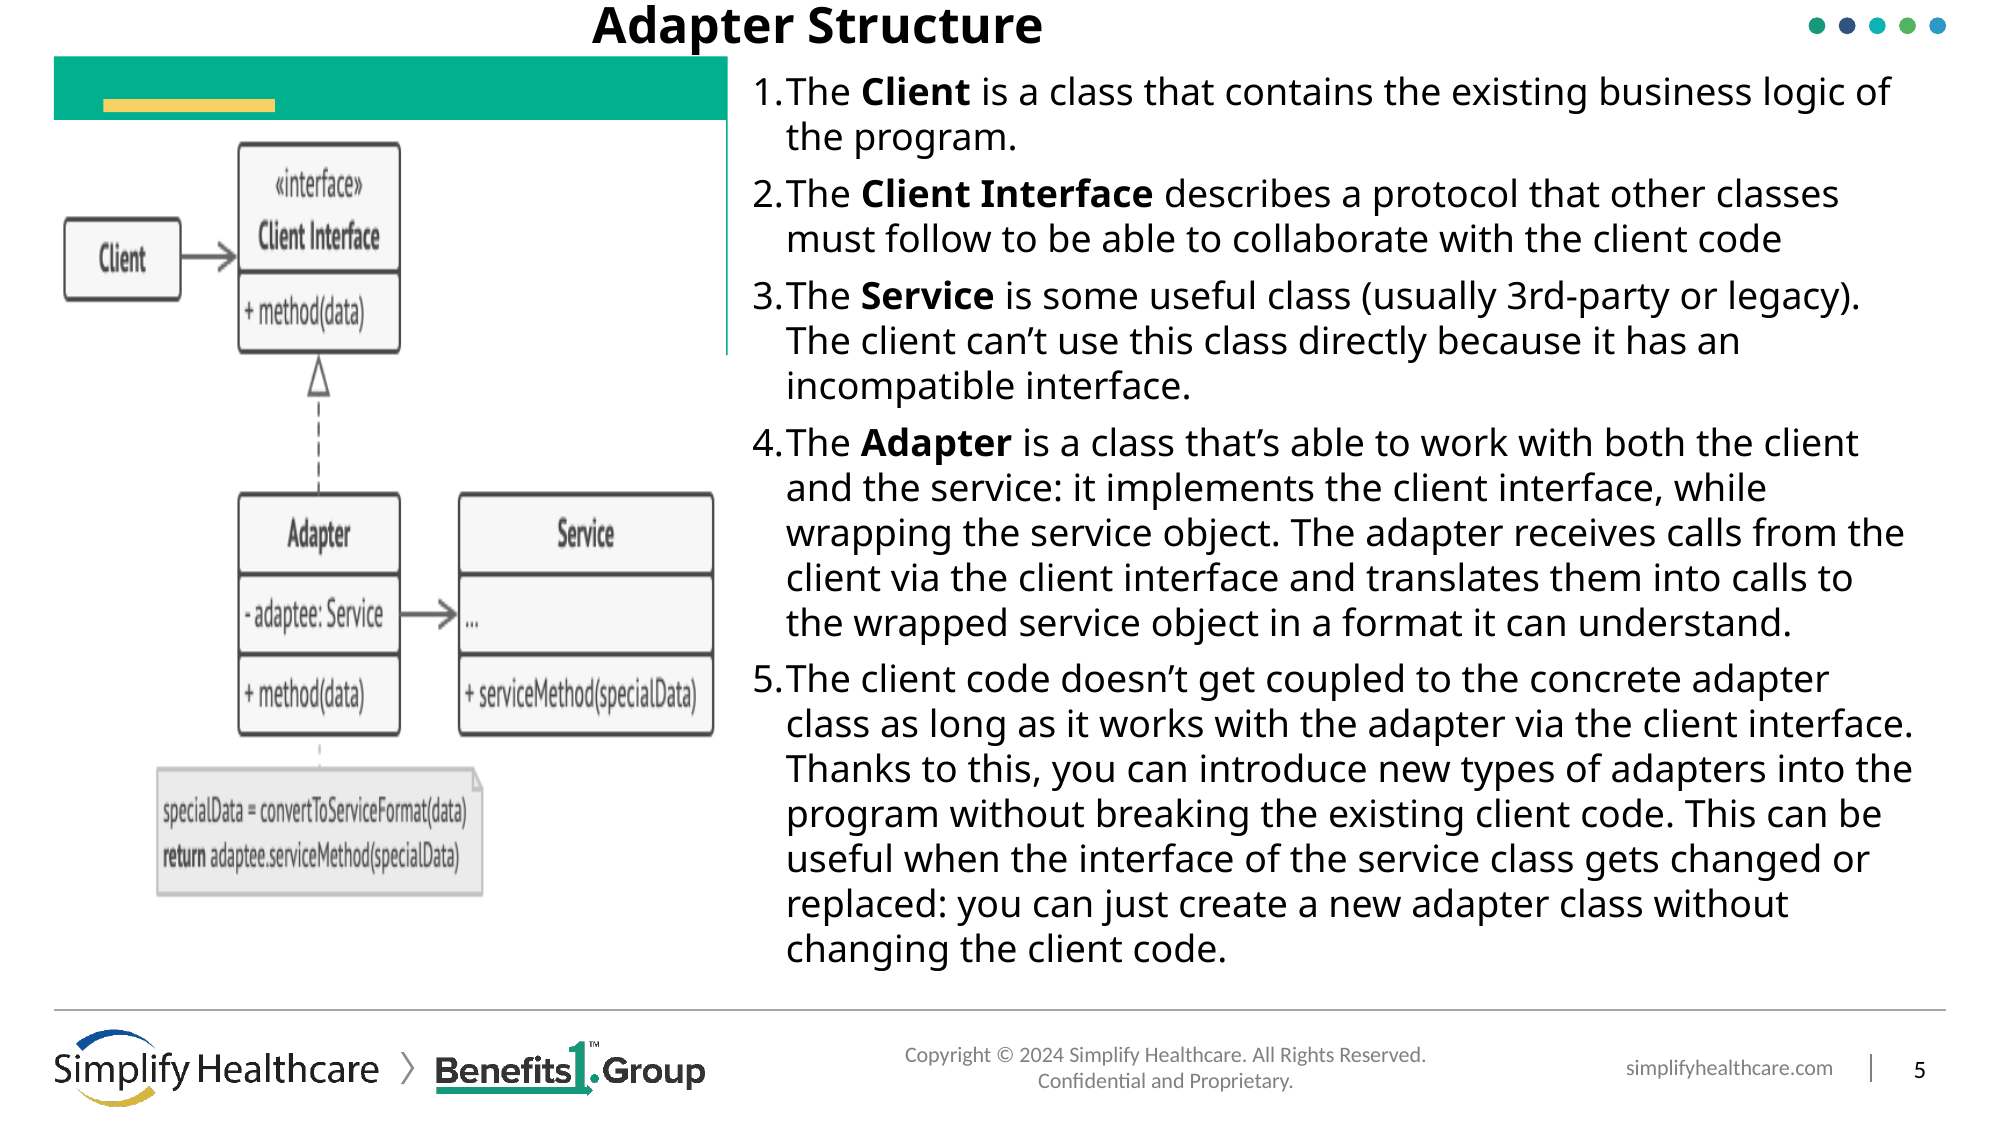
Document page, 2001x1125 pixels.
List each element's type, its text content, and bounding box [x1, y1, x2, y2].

picture [51, 1025, 381, 1111]
picture [432, 1037, 709, 1098]
list The Client is a class that contains the existing business logic of the program. The Client Interface describes a protocol that other classes must follow to be able to collaborate with the client code The Service is some useful class (usually 3rd-party or legacy). The client can’t use this class directly because it has an incompatible interface. The Adapter is a class that’s able to work with both the client and the service: it implements the client interface, while wrapping the service object. The adapter receives calls from the client via the client interface and translates them into calls to the wrapped service object in a format it can understand. The client code doesn’t get coupled to the concrete adapter class as long as it works with the adapter via the client interface. Thanks to this, you can introduce new types of adapters into the program without breaking the existing client code. This can be useful when the interface of the service class gets changed or replaced: you can just create a new adapter class without changing the client code. [752, 67, 1922, 973]
title Adapter Structure [592, 0, 1165, 145]
picture [53, 120, 726, 920]
